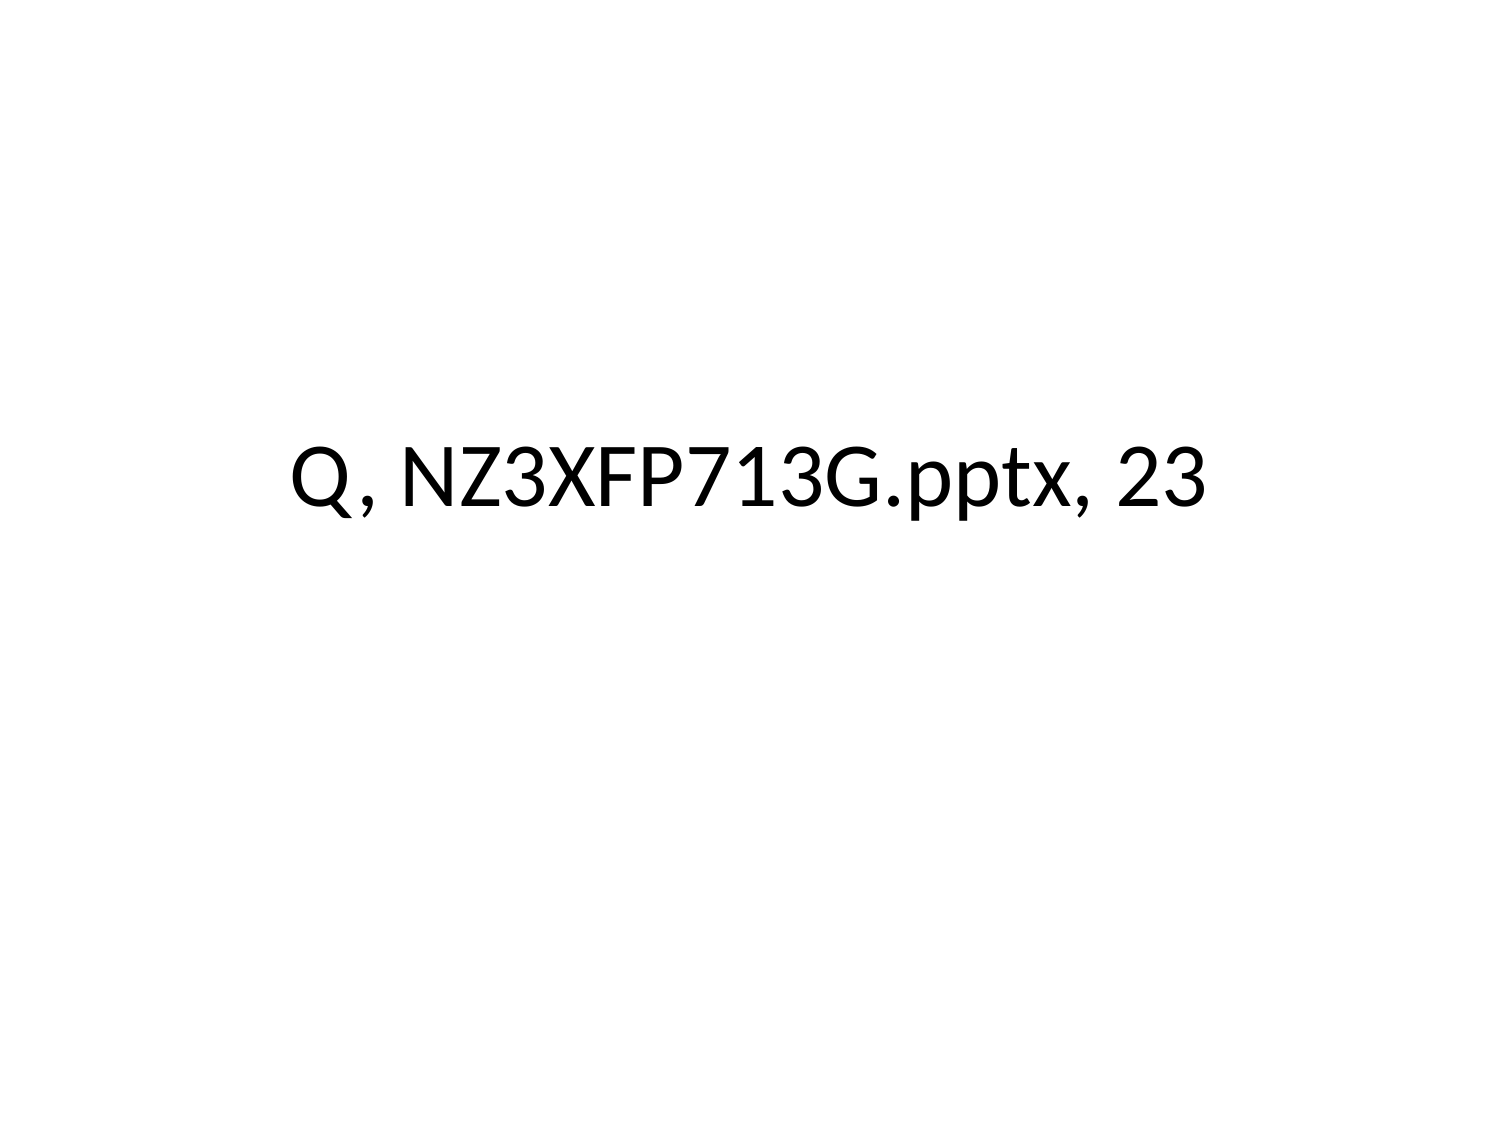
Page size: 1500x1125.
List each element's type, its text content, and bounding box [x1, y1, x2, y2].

title Q, NZ3XFP713G.pptx, 23 [112, 349, 1388, 591]
